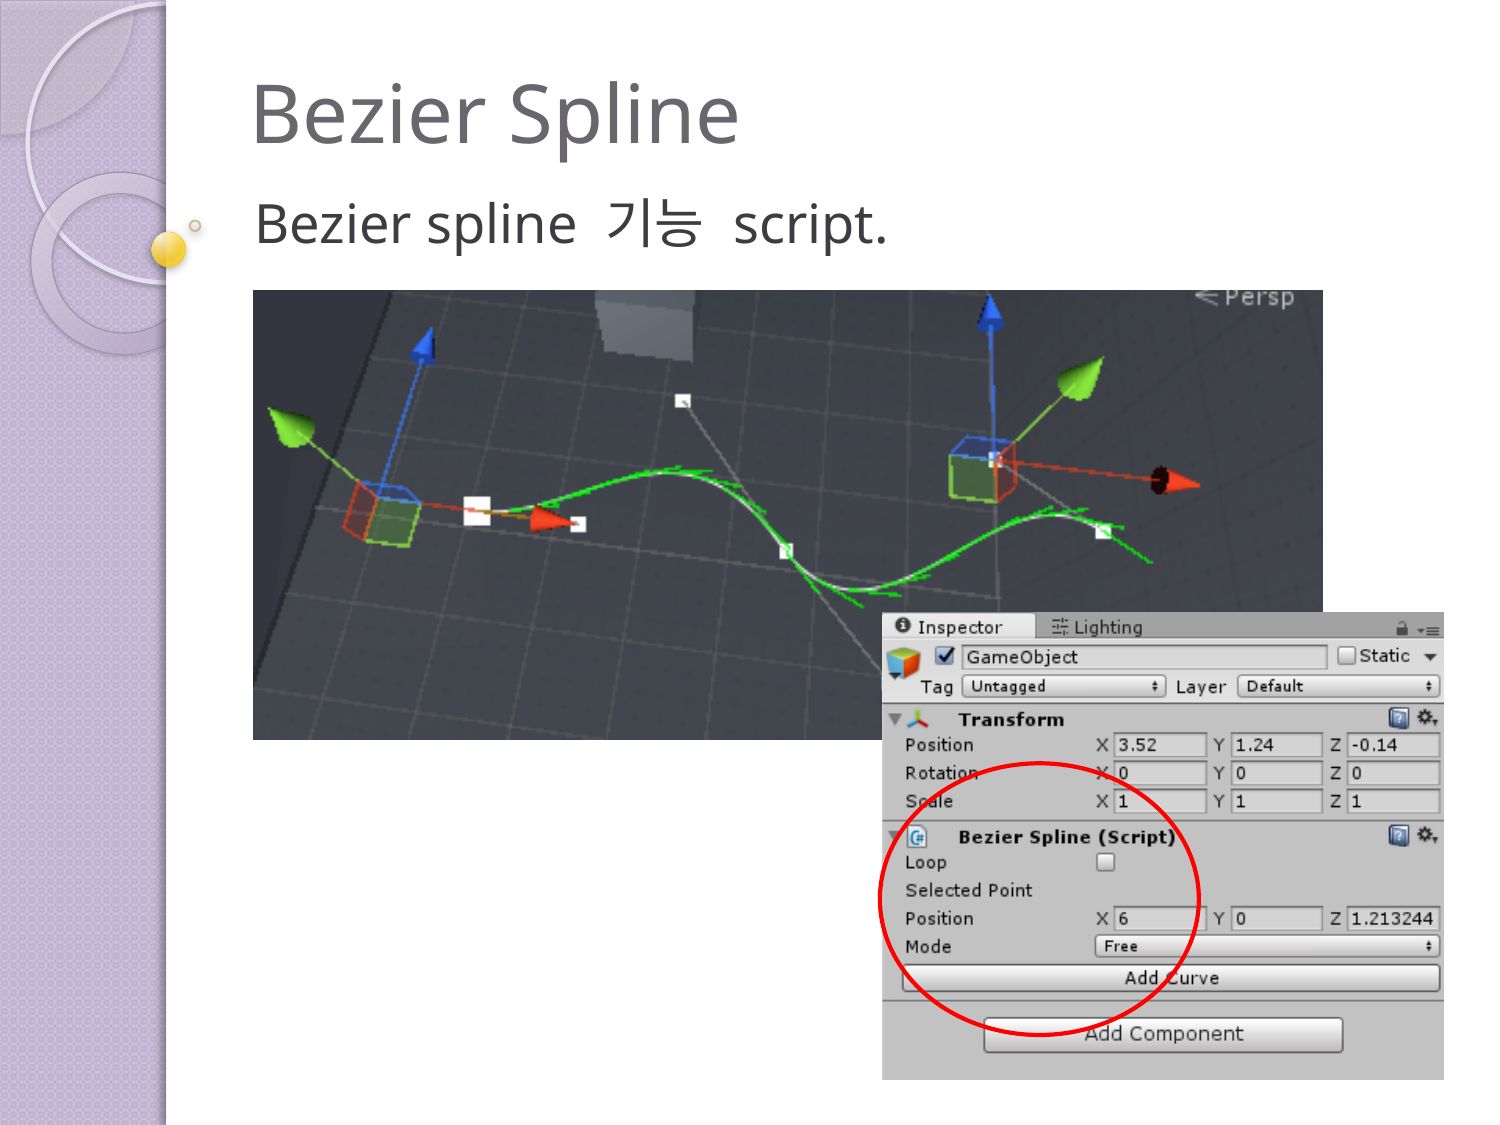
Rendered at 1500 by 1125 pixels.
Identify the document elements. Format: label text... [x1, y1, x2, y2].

picture [253, 290, 1444, 1080]
title Bezier Spline [234, 54, 1450, 168]
text_box Bezier spline 기능 script. [228, 184, 1444, 811]
